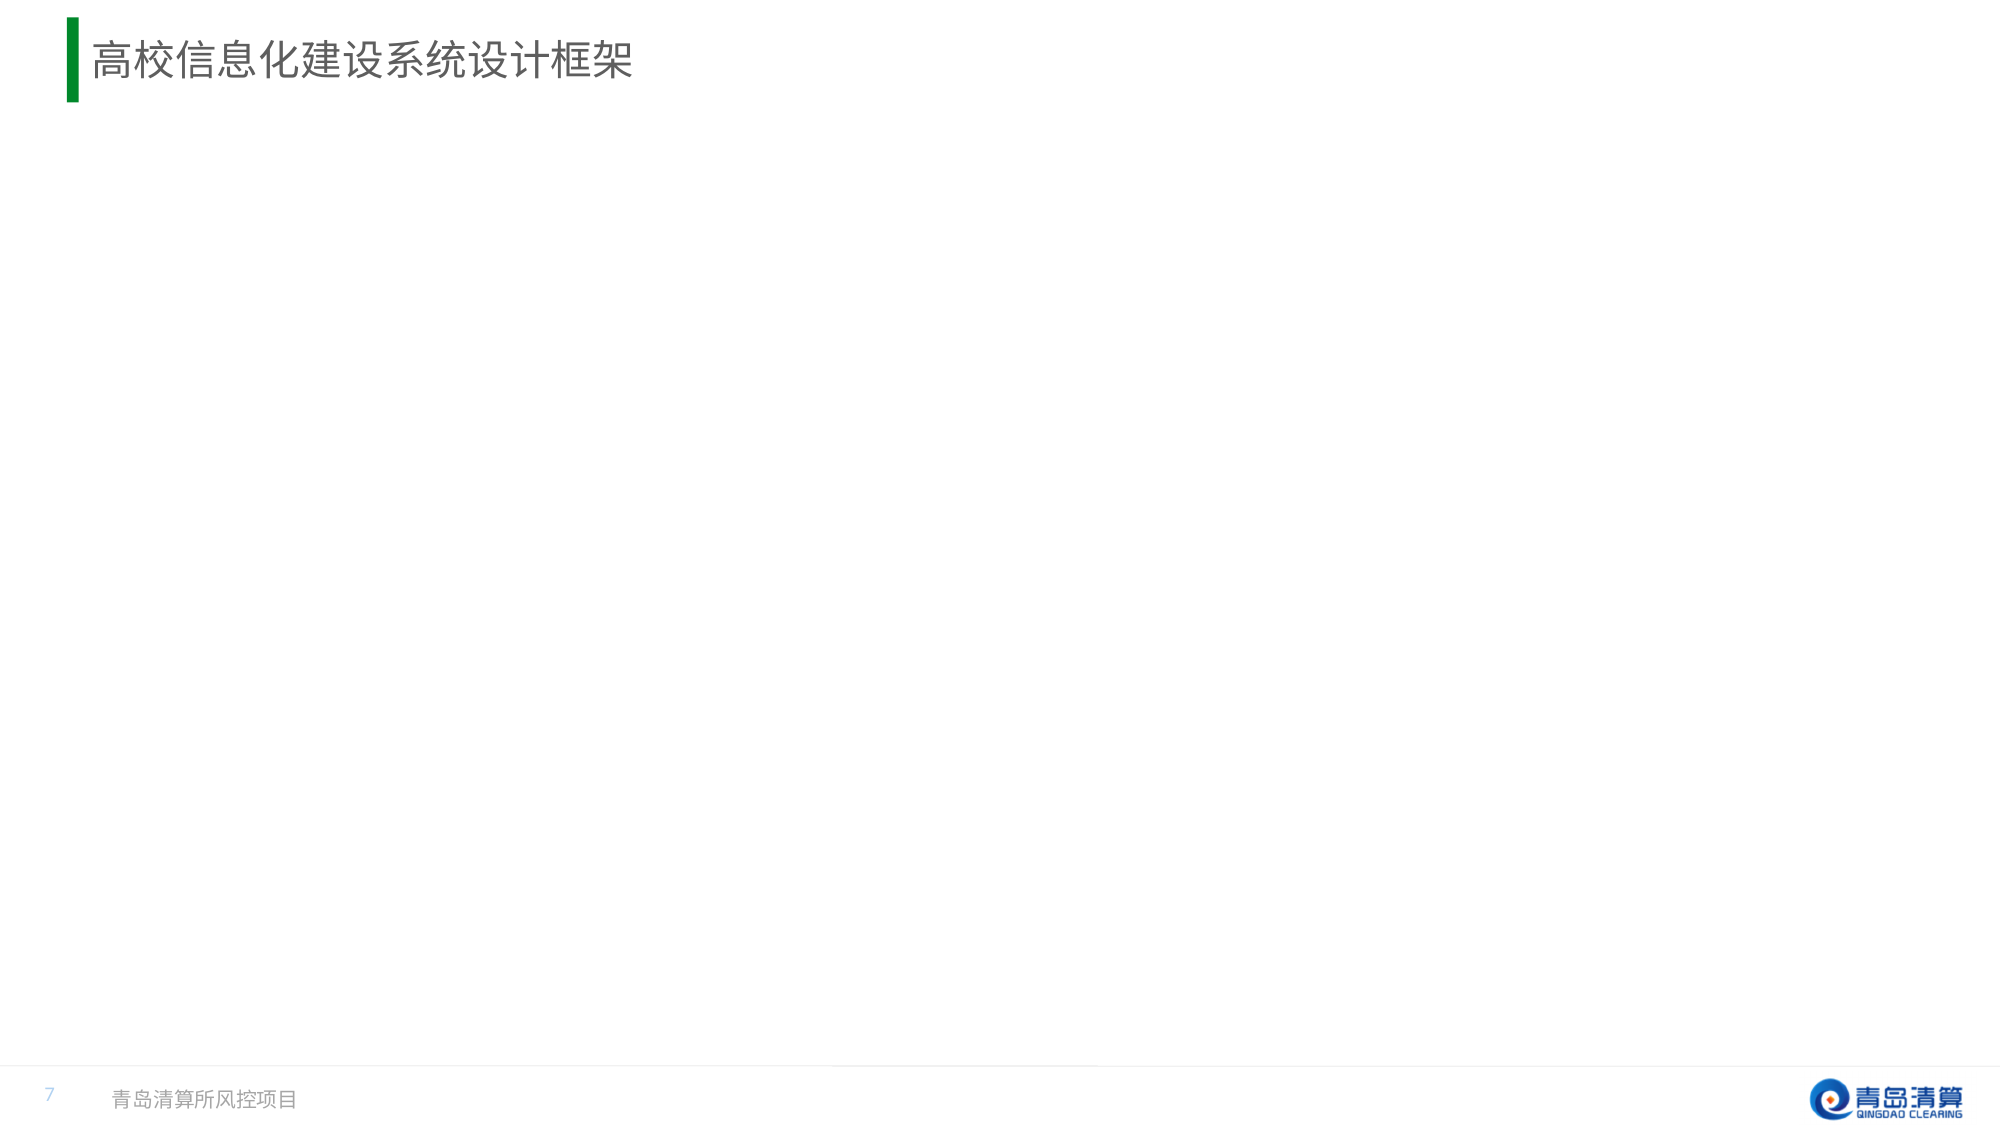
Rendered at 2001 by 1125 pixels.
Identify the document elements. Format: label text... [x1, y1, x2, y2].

picture [1799, 1071, 1977, 1125]
text_box 高校信息化建设系统设计框架 [76, 26, 655, 92]
